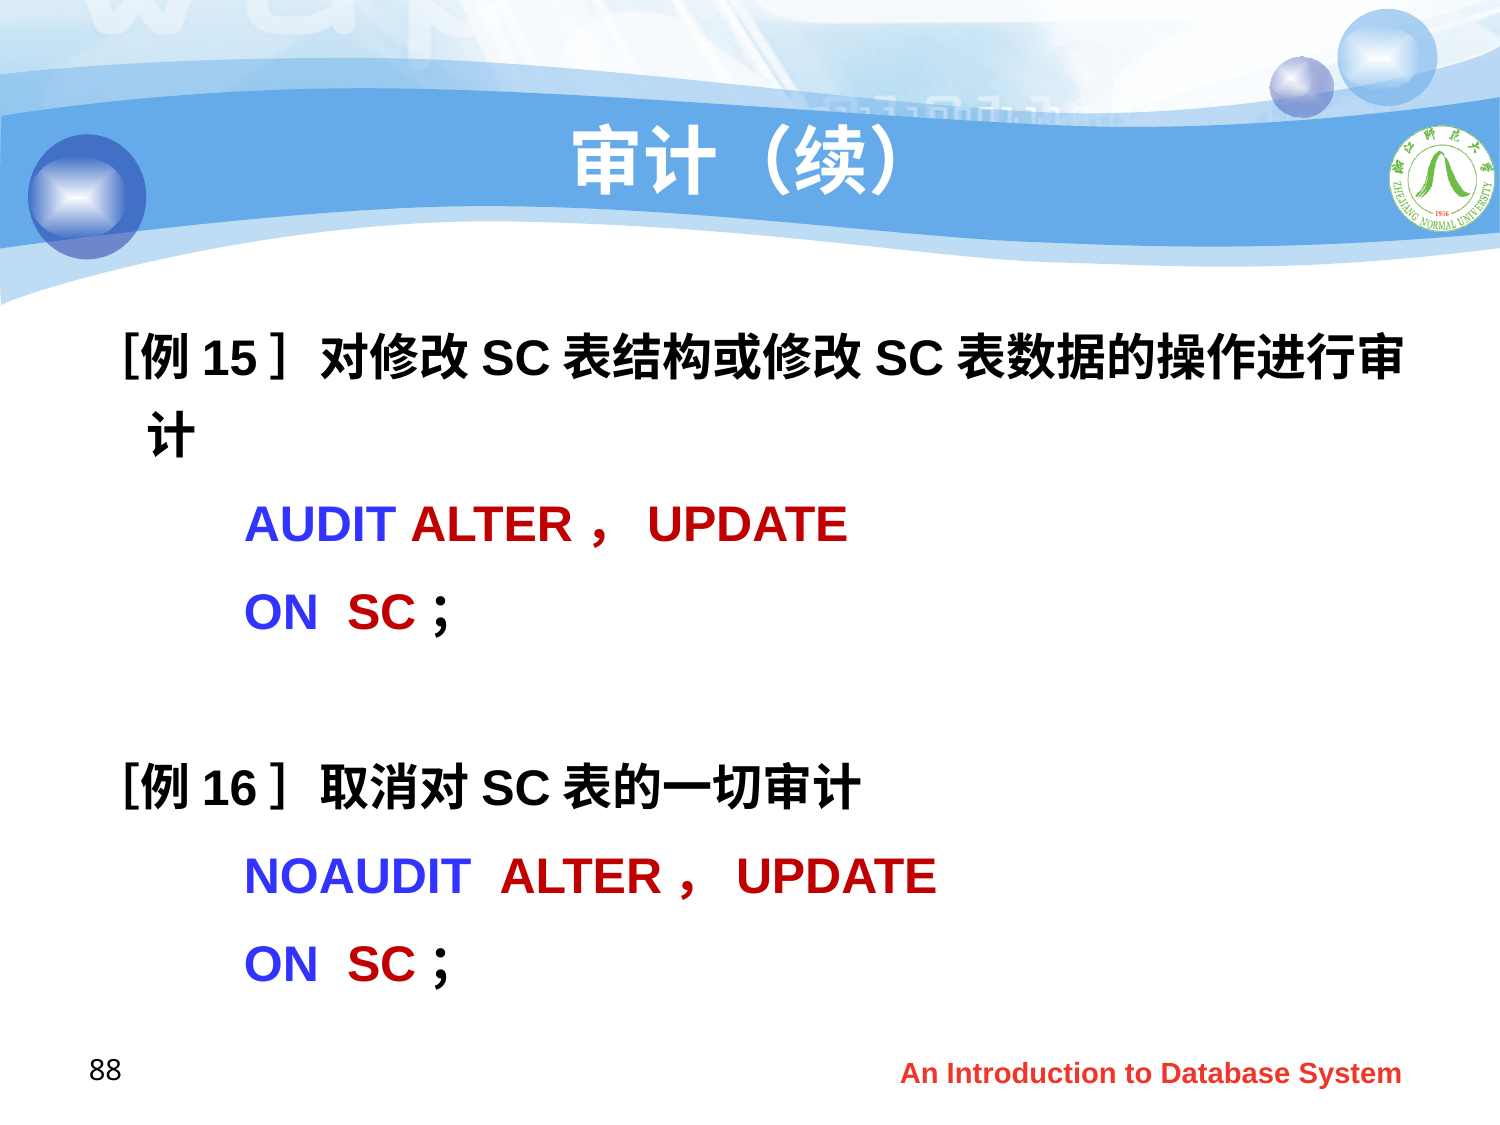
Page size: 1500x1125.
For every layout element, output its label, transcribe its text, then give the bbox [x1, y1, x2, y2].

list ［例15］对修改SC表结构或修改SC表数据的操作进行审计 AUDIT ALTER，UPDATE ON SC； ［例16］取消对SC表的一切审计 NOAUDIT ALTER，UPDATE ON SC； [75, 299, 1425, 1038]
picture [1388, 125, 1495, 232]
slide_number 88 [41, 1023, 138, 1099]
title 审计（续） [150, 112, 1363, 205]
picture [0, 0, 1500, 112]
footer An Introduction to Database System [856, 1046, 1447, 1100]
